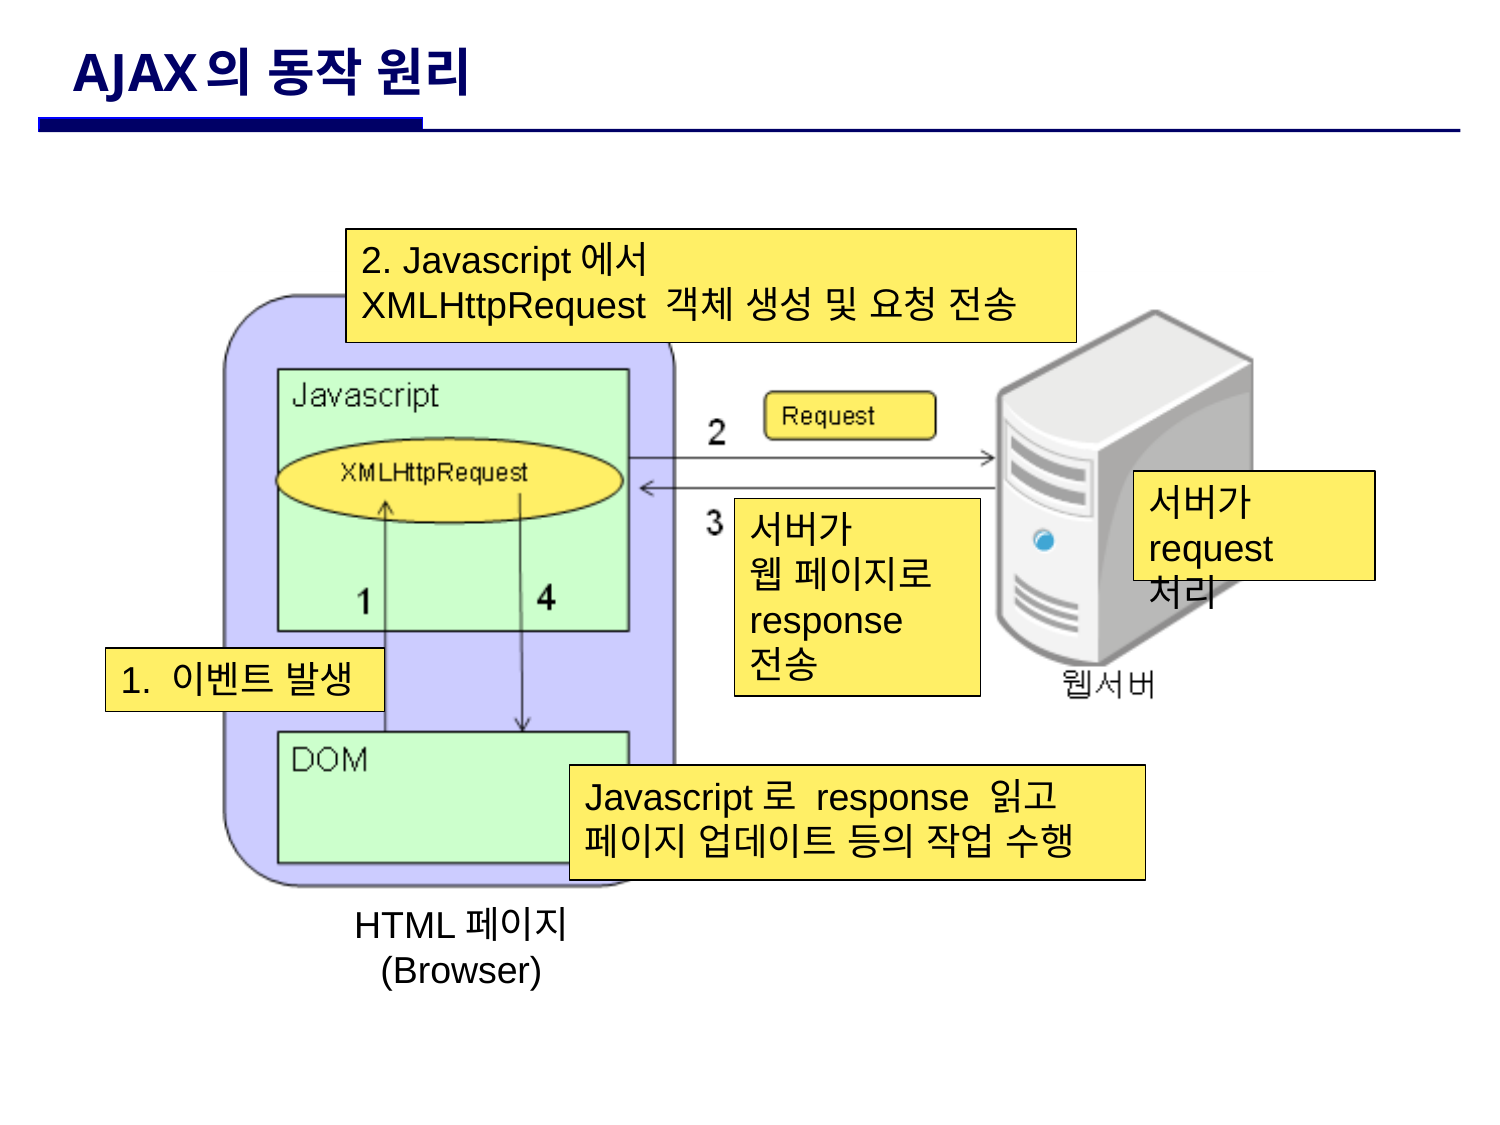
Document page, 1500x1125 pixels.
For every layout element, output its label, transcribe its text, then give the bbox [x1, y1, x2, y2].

text_box 서버가 request 처리 [1278, 471, 1375, 581]
picture [207, 269, 1274, 956]
text_box HTML페이지 (Browser) [327, 964, 596, 997]
text_box 1. 이벤트 발생 [105, 648, 202, 712]
title AJAX의 동작 원리 [58, 31, 1077, 110]
text_box 2. Javascript에서 XMLHttpRequest 객체 생성 및 요청 전송 [346, 228, 1077, 268]
